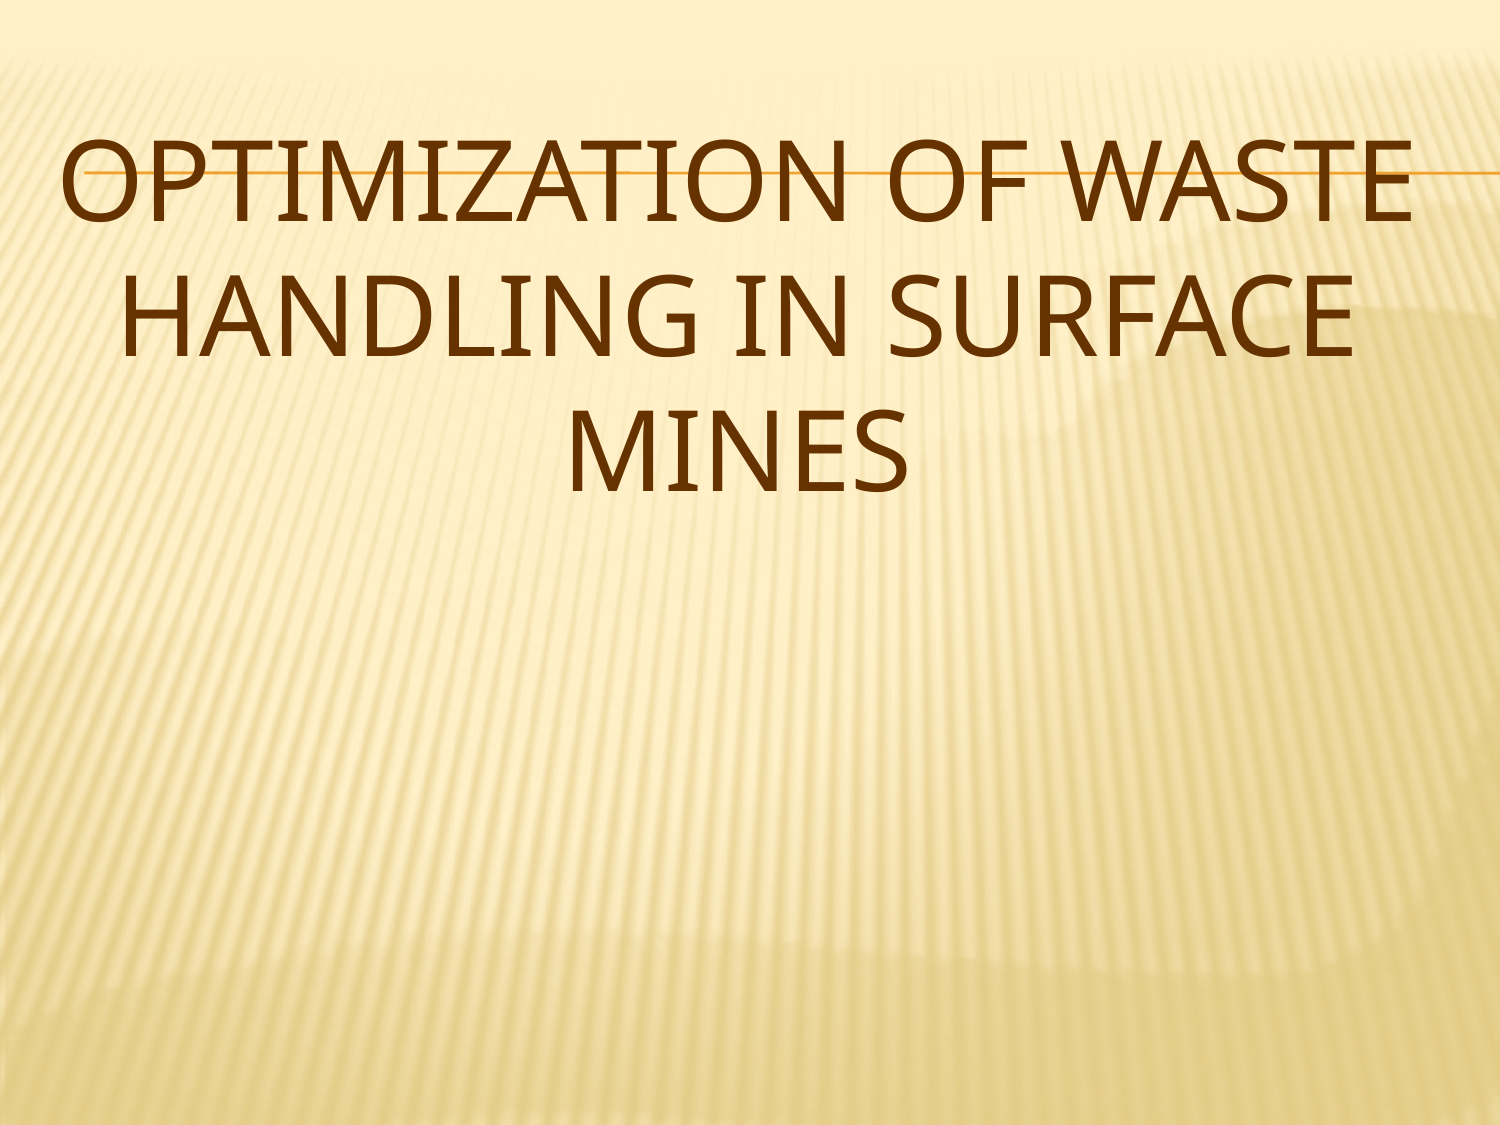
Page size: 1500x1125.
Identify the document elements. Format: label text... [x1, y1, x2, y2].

title Optimization of waste handling in surface mines [0, 75, 1475, 548]
